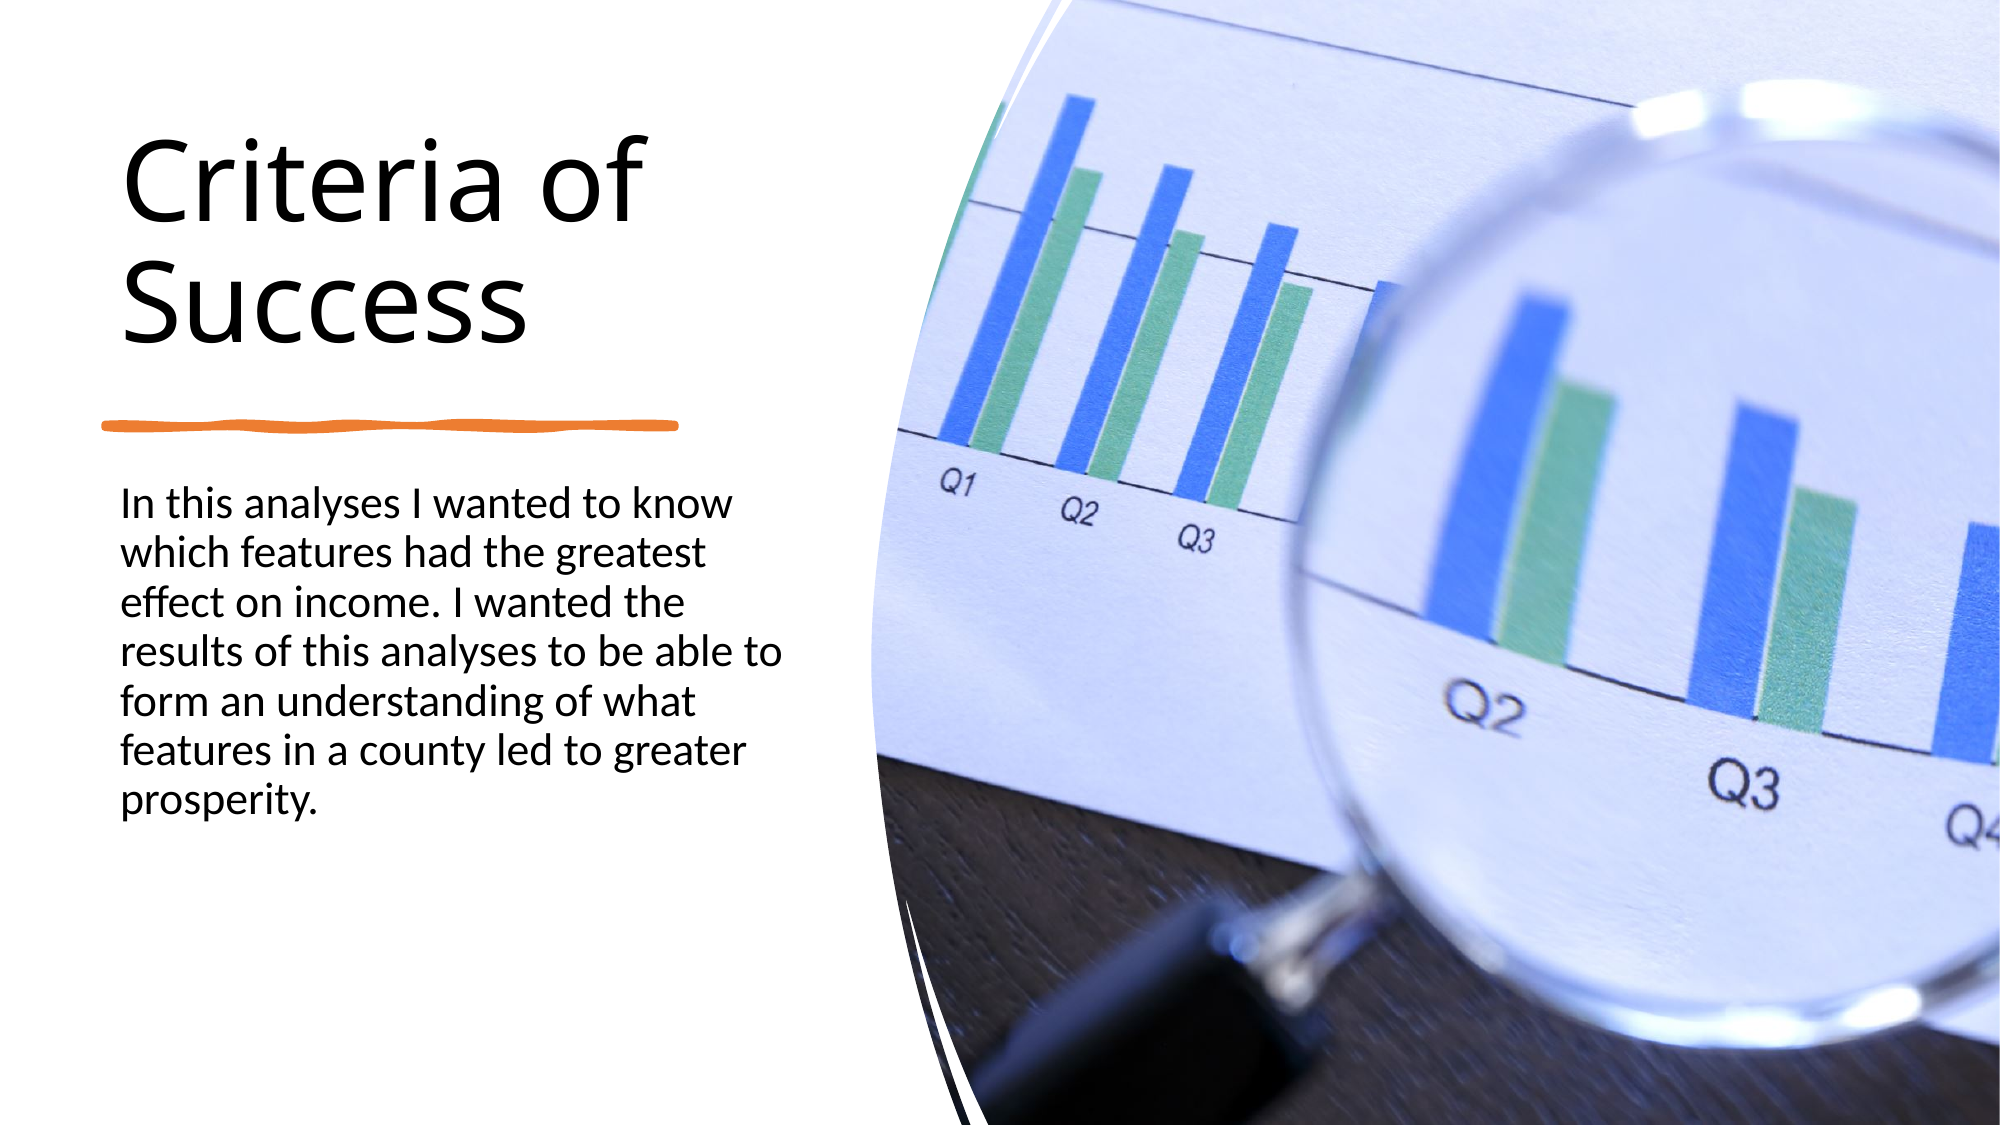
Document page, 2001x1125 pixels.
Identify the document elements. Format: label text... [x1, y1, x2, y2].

list In this analyses I wanted to know which features had the greatest effect on income. I wanted the results of this analyses to be able to form an understanding of what features in a county led to greater prosperity. [105, 471, 802, 1016]
title Criteria of Success [105, 53, 822, 375]
text_box [0, 0, 871, 1125]
picture [871, 0, 2000, 1125]
text_box [103, 421, 676, 431]
